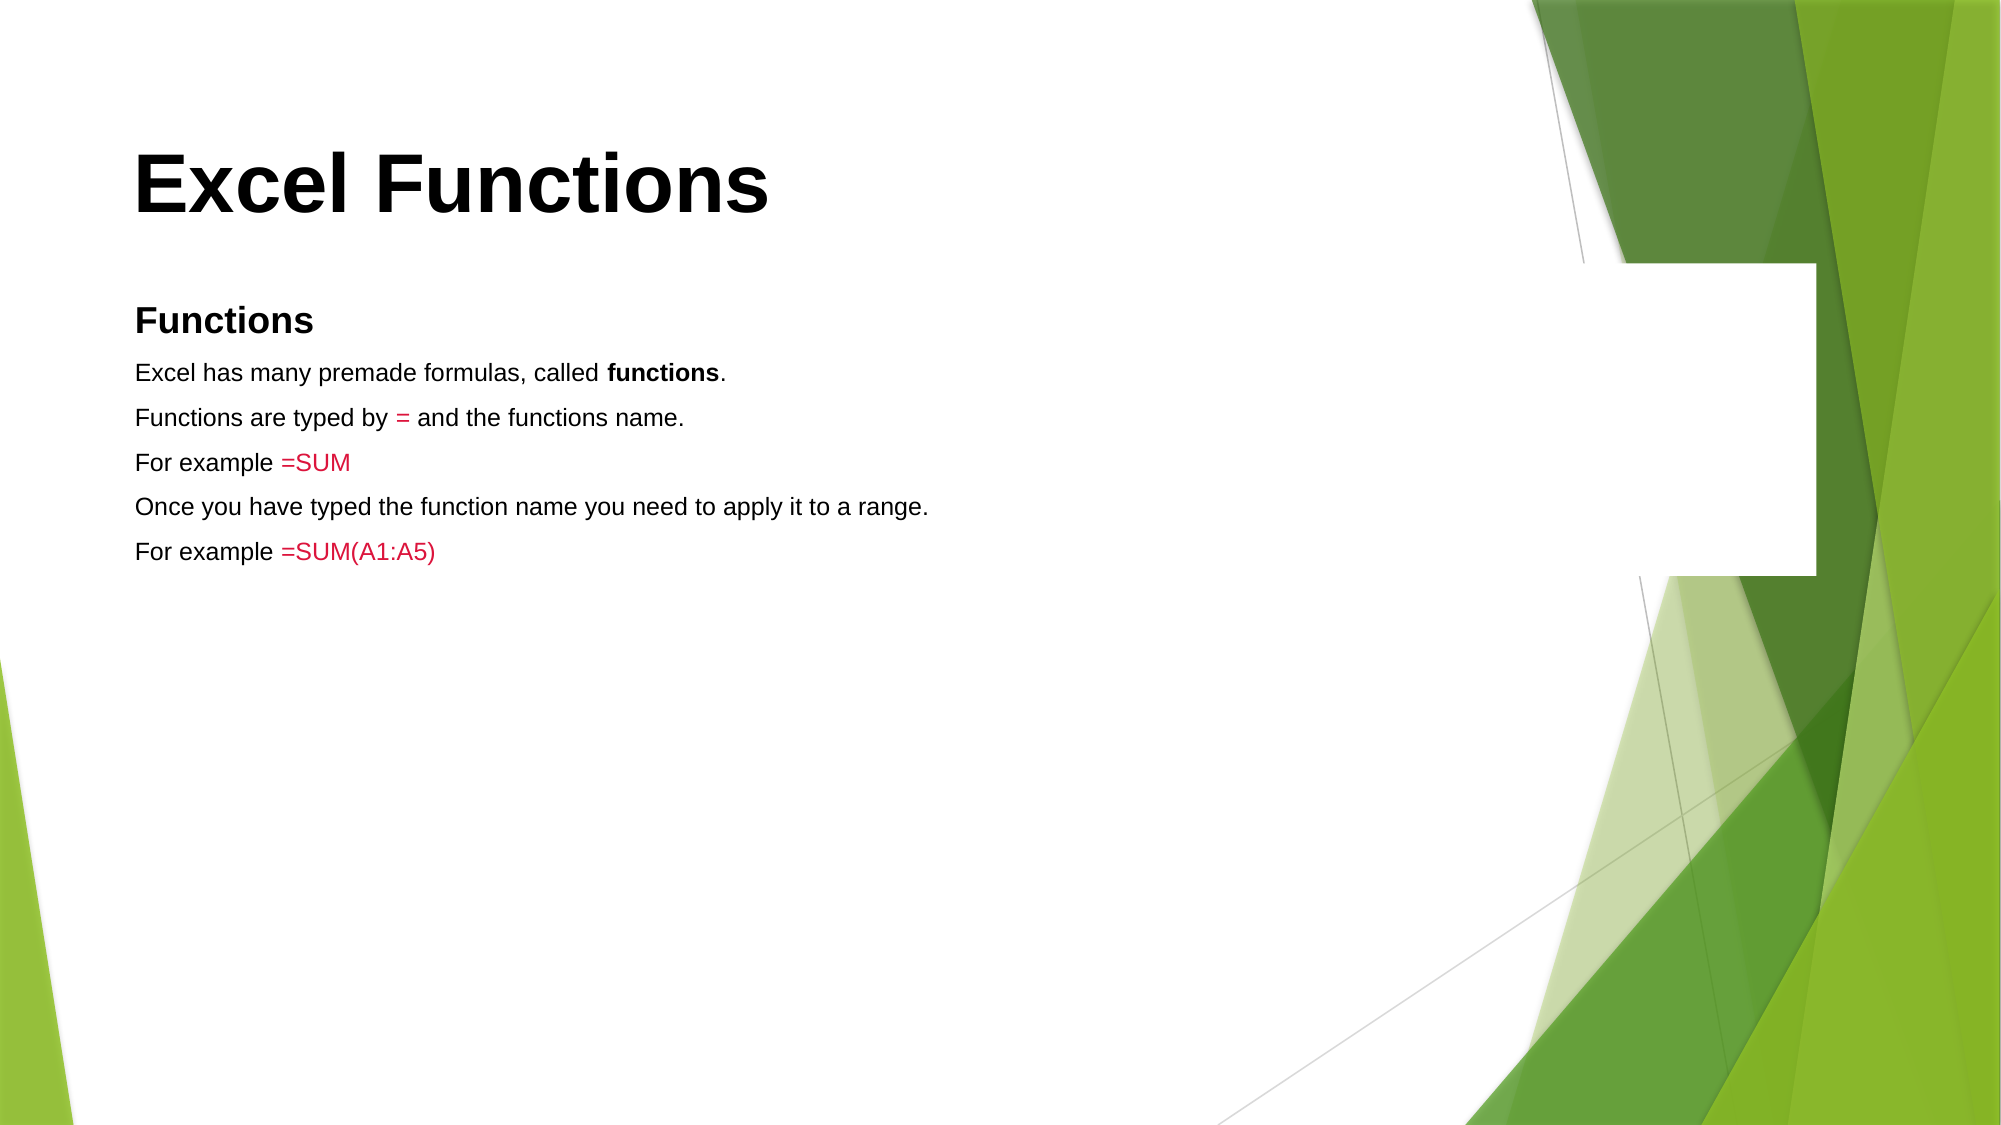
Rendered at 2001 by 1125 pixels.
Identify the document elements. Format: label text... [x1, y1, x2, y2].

text_box Functions Excel has many premade formulas, called functions. Functions are typed by = and the functions name. For example =SUM Once you have typed the function name you need to apply it to a range. For example =SUM(A1:A5) [134, 263, 1817, 576]
text_box Excel Functions [118, 122, 787, 237]
